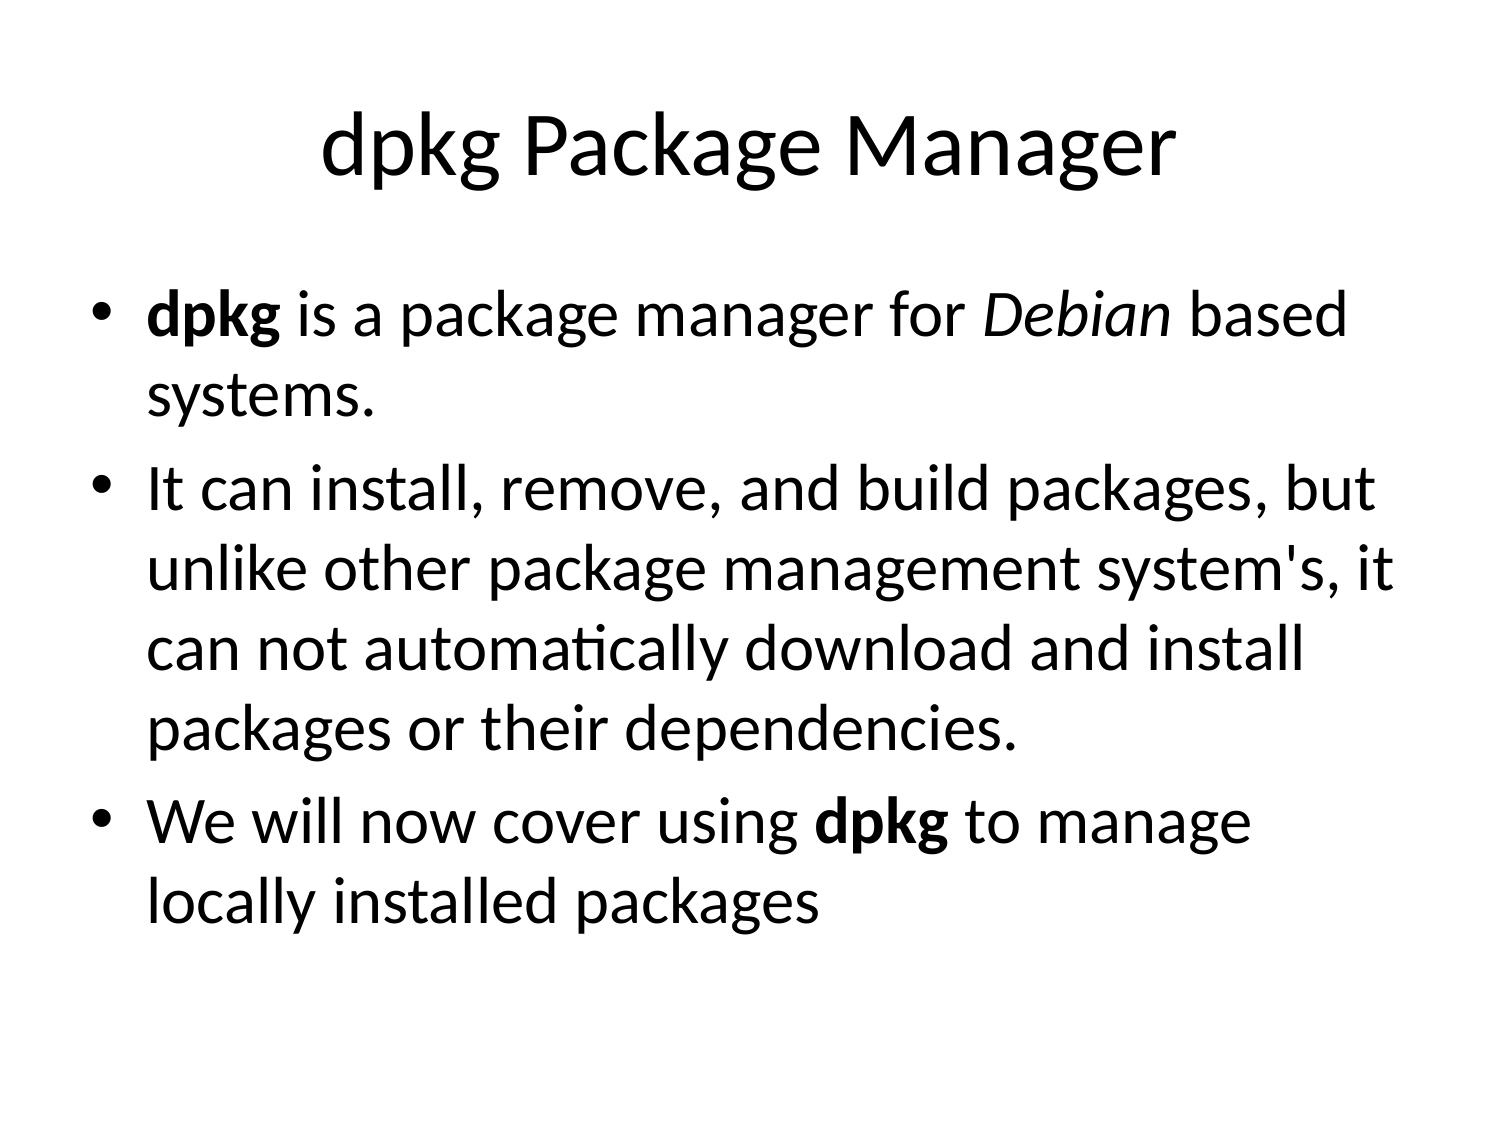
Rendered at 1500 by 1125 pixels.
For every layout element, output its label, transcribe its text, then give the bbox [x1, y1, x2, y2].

list dpkg is a package manager for Debian based systems. It can install, remove, and build packages, but unlike other package management system's, it can not automatically download and install packages or their dependencies. We will now cover using dpkg to manage locally installed packages [75, 262, 1425, 1005]
title dpkg Package Manager [75, 45, 1425, 233]
